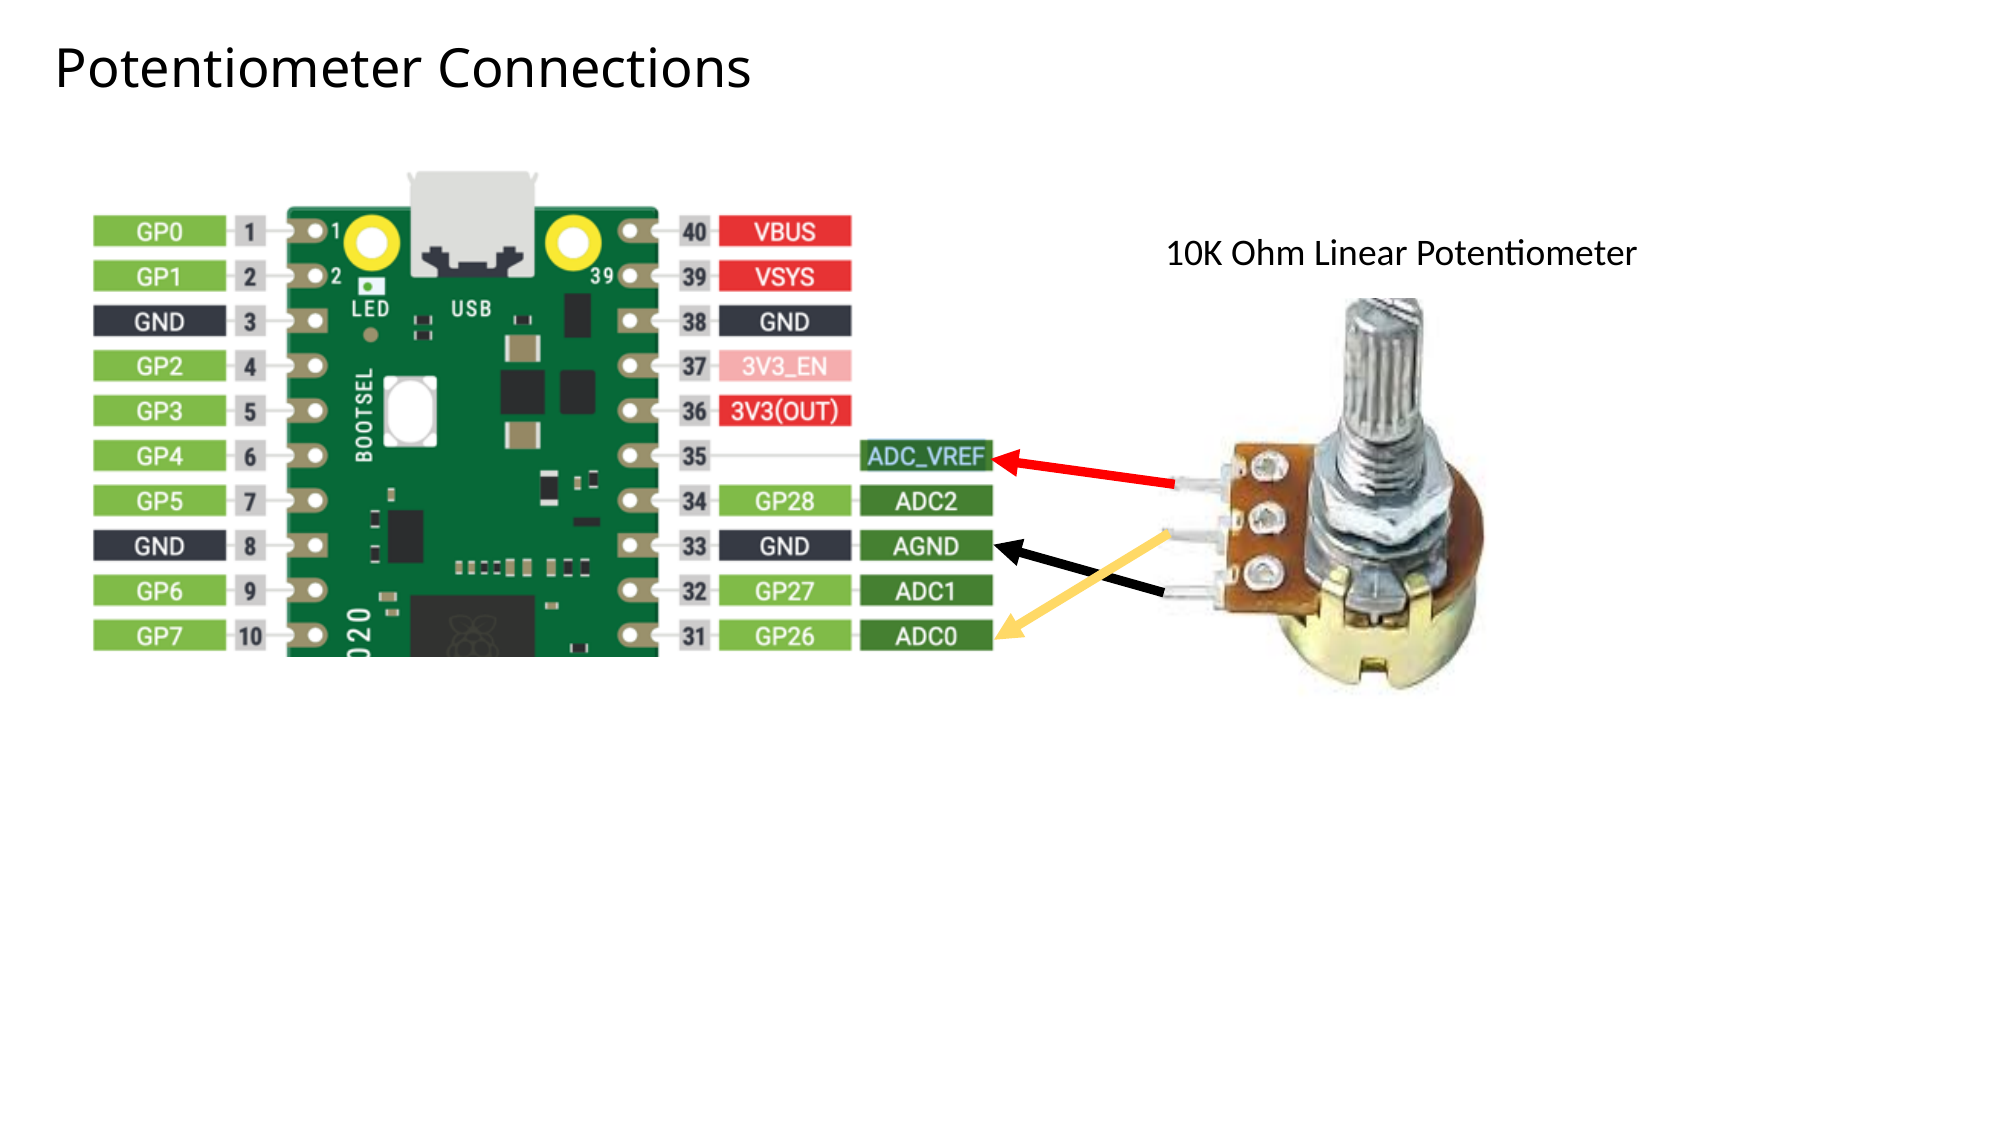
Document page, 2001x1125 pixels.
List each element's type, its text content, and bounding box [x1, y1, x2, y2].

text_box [990, 458, 1175, 485]
picture [66, 159, 1005, 657]
title Potentiometer Connections [39, 32, 1765, 107]
picture [1147, 298, 1502, 703]
text_box 10K Ohm Linear Potentiometer [1150, 220, 1654, 281]
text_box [993, 533, 1170, 640]
